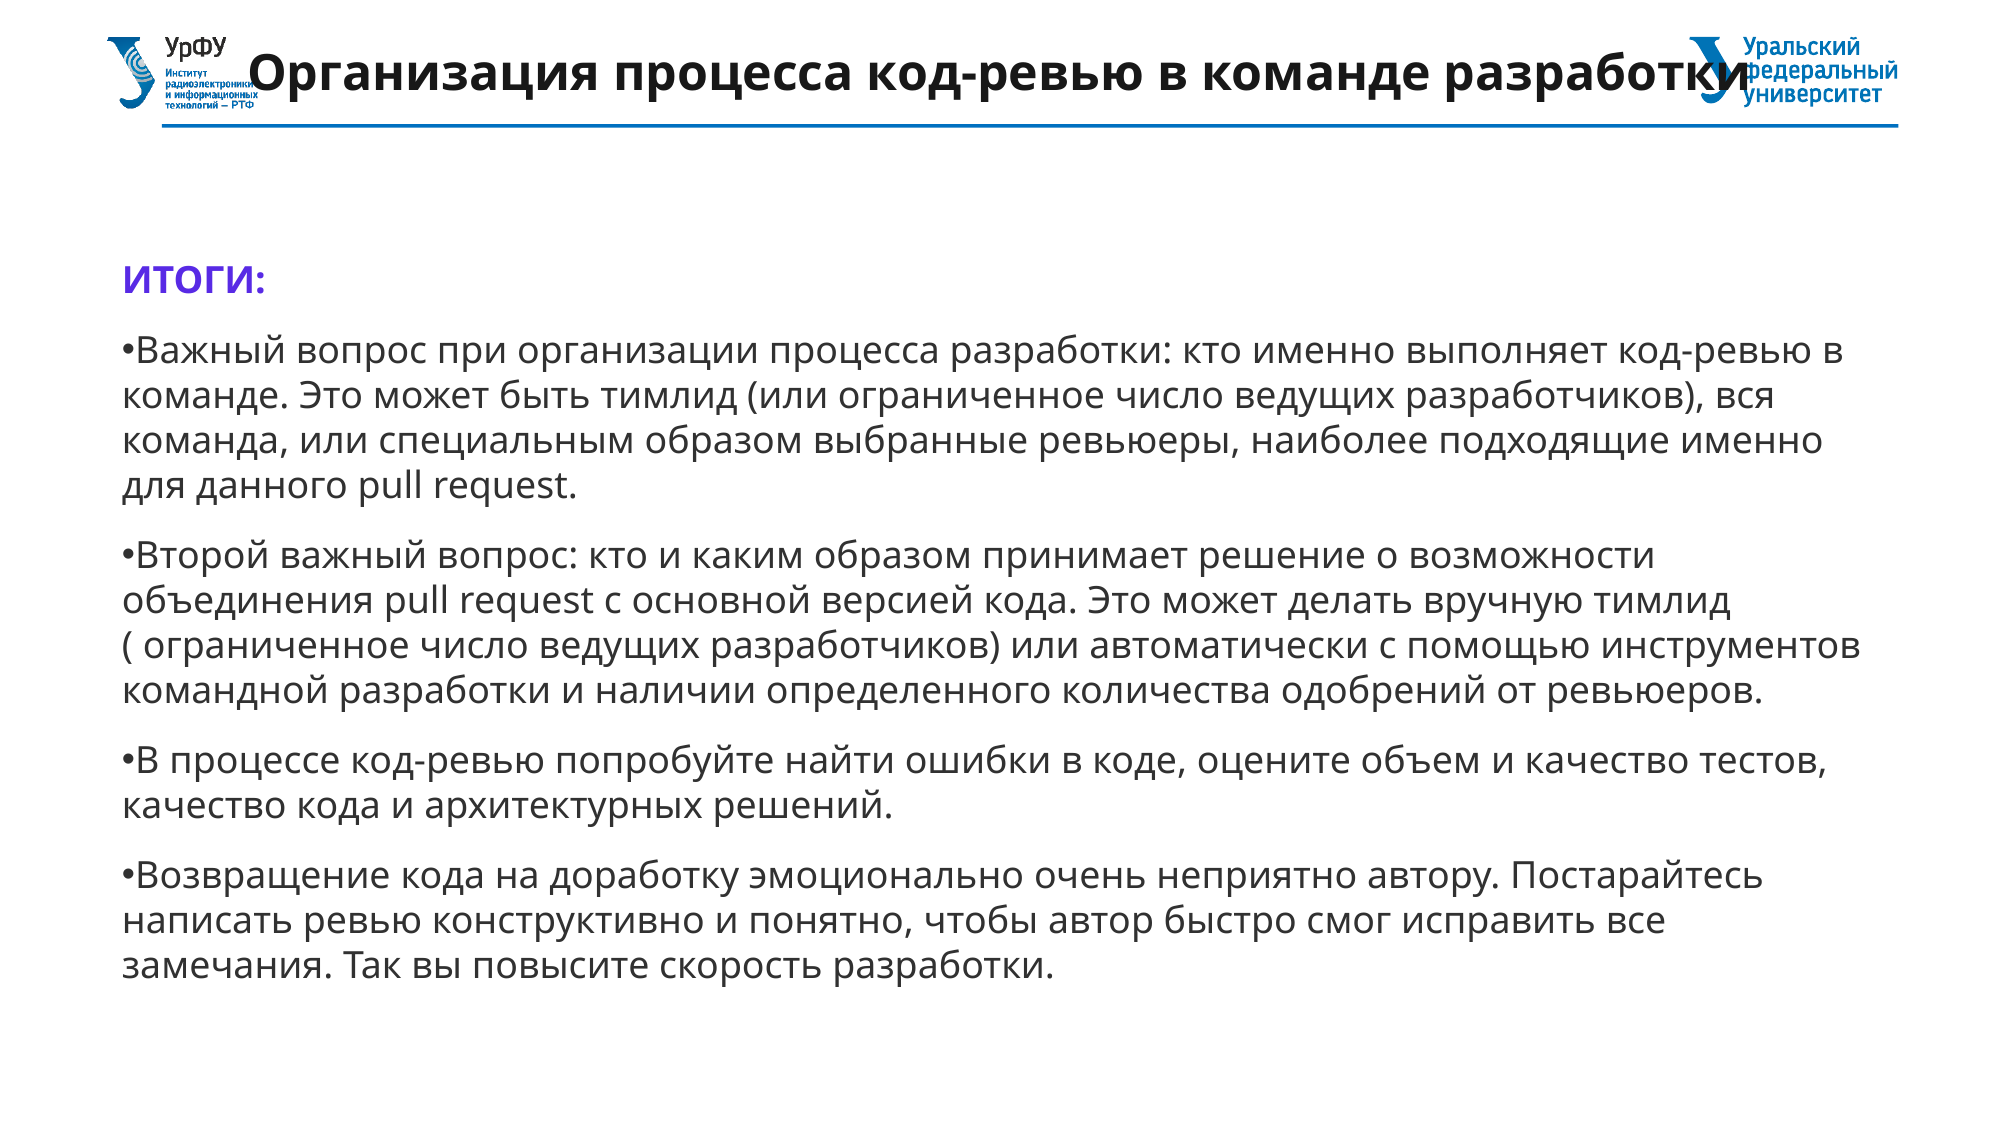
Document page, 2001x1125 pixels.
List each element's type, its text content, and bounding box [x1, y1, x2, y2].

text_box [1687, 35, 1899, 109]
text_box ИТОГИ: Важный вопрос при организации процесса разработки: кто именно выполняет код-ревью в команде. Это может быть тимлид (или ограниченное число ведущих разработчиков), вся команда, или специальным образом выбранные ревьюеры, наиболее подходящие именно для данного pull request. Второй важный вопрос: кто и каким образом принимает решение о возможности объединения pull request с основной версией кода. Это может делать вручную тимлид ( ограниченное число ведущих разработчиков) или автоматически с помощью инструментов командной разработки и наличии определенного количества одобрений от ревьюеров. В процессе код-ревью попробуйте найти ошибки в коде, оцените объем и качество тестов, качество кода и архитектурных решений. Возвращение кода на доработку эмоционально очень неприятно автору. Постарайтесь написать ревью конструктивно и понятно, чтобы автор быстро смог исправить все замечания. Так вы повысите скорость разработки. [107, 248, 1899, 994]
picture [107, 37, 258, 109]
text_box [161, 123, 1899, 129]
text_box Организация процесса код-ревью в команде разработки [232, 32, 1768, 108]
